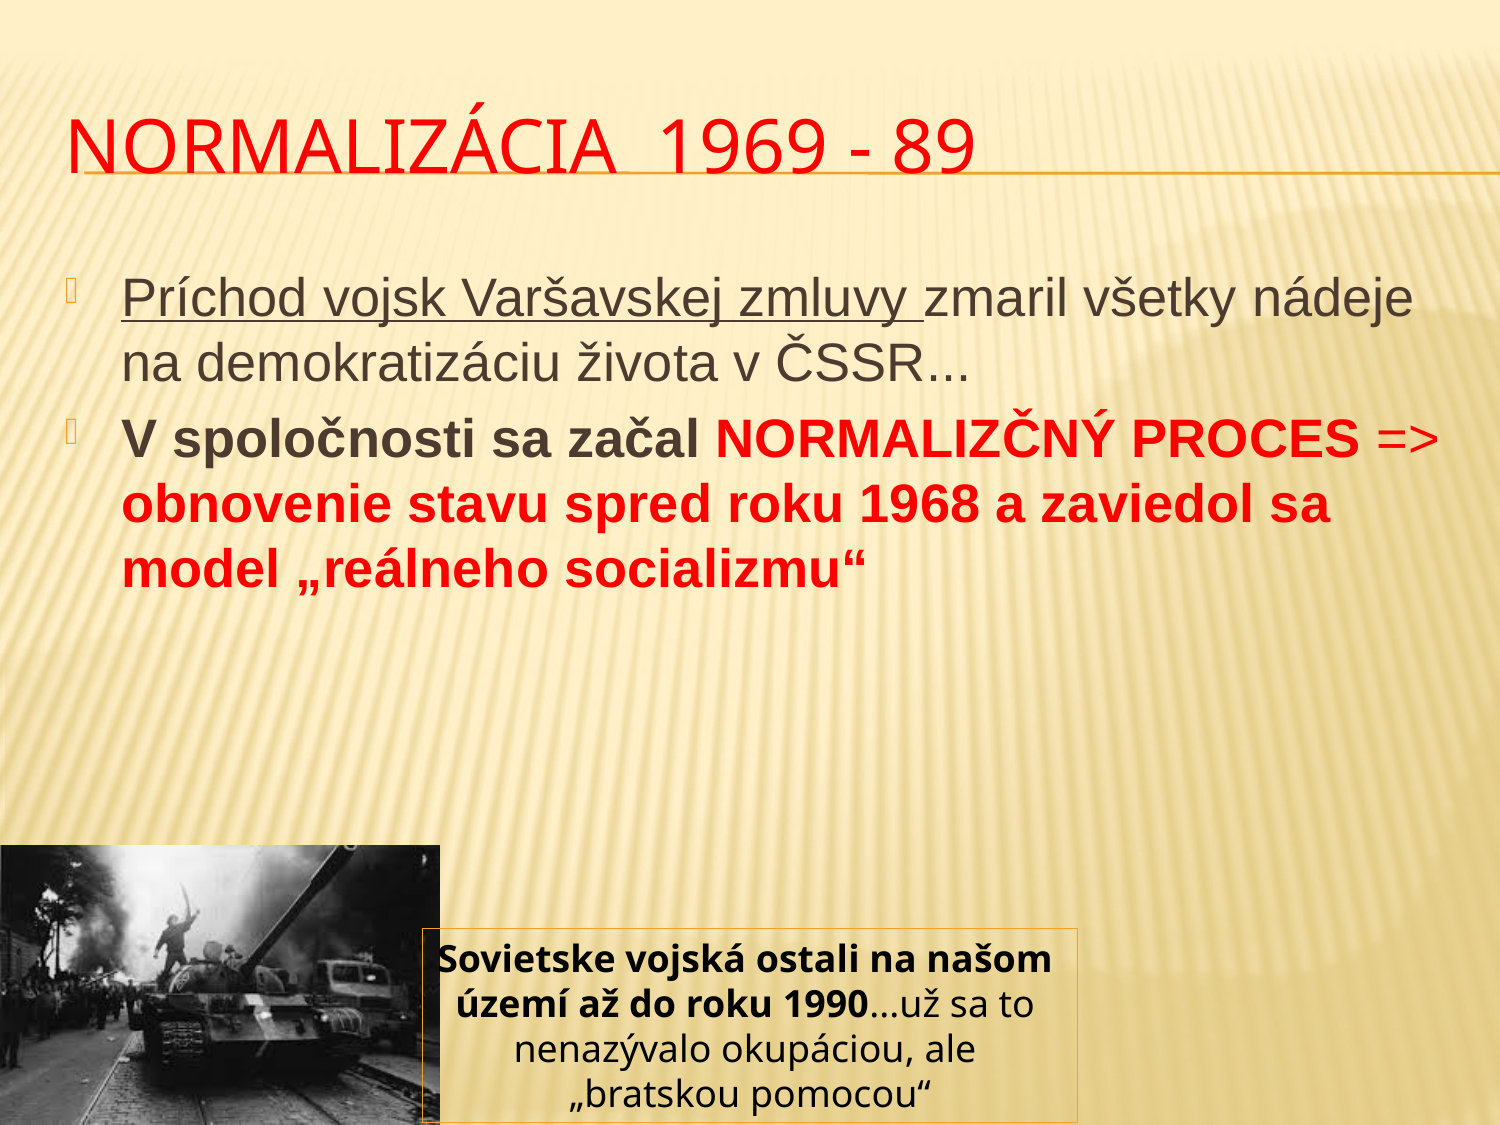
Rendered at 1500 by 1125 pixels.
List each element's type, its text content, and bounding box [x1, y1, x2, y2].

picture [0, 844, 440, 1125]
list Príchod vojsk Varšavskej zmluvy zmaril všetky nádeje na demokratizáciu života v ČSSR... V spoločnosti sa začal NORMALIZČNÝ PROCES => obnovenie stavu spred roku 1968 a zaviedol sa model „reálneho socializmu“ [50, 254, 1475, 998]
title Normalizácia 1969 - 89 [50, 75, 1475, 213]
text_box Sovietske vojská ostali na našom území až do roku 1990...už sa to nenazývalo okupáciou, ale „bratskou pomocou“ [447, 928, 1078, 1123]
